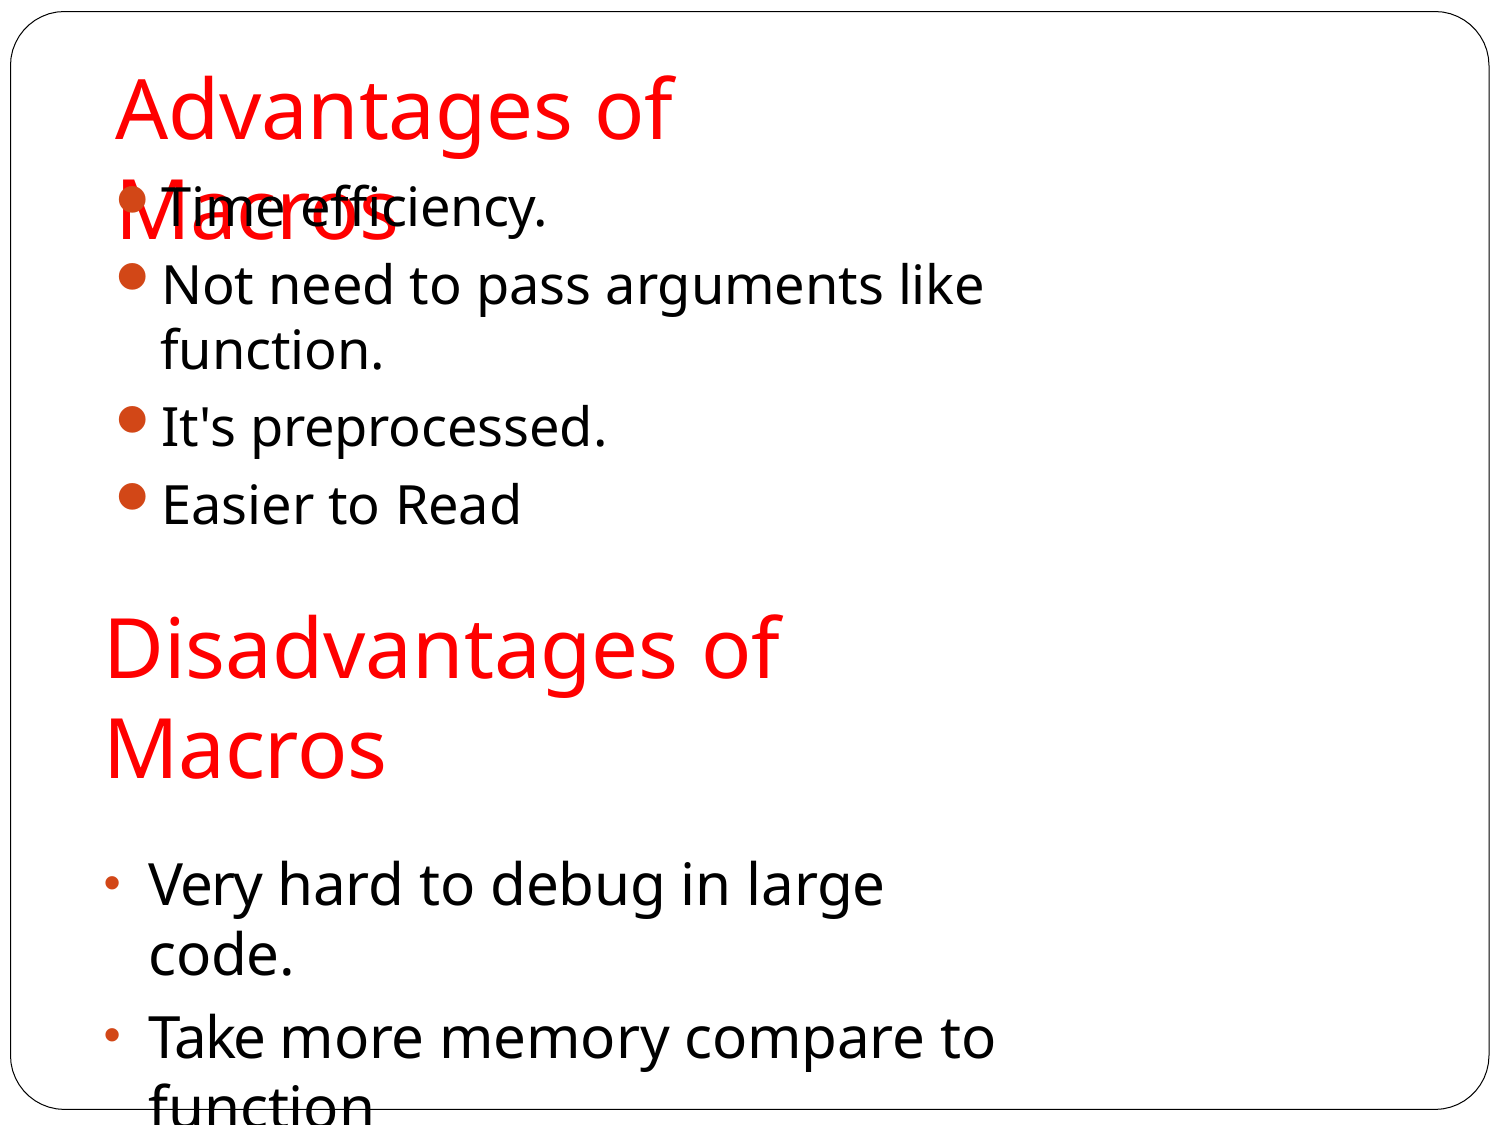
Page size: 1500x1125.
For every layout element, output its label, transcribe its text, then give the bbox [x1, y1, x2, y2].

text_box Time efficiency. Not need to pass arguments like function. It's preprocessed. Easier to Read Disadvantages of Macros Very hard to debug in large code. Take more memory compare to function [101, 158, 1004, 1125]
title Advantages of Macros [113, 53, 894, 158]
